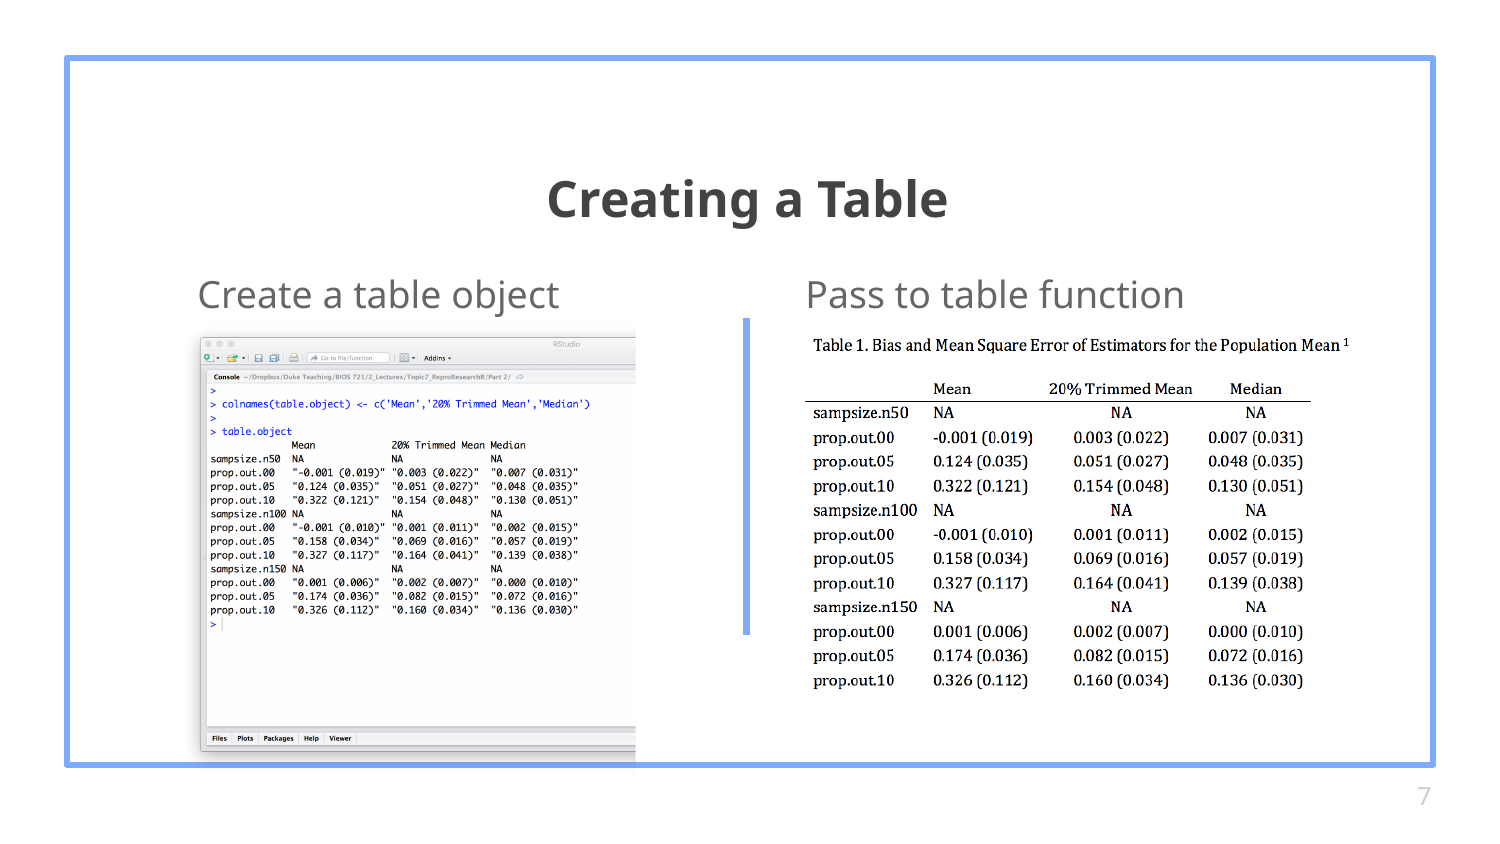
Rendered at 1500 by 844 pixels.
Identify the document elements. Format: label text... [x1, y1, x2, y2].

slide_number 7 [1402, 764, 1493, 830]
title Creating a Table [0, 152, 1498, 232]
picture [764, 331, 1419, 705]
title Create a table object [182, 225, 703, 332]
title Pass to table function [790, 225, 1311, 329]
picture [176, 318, 636, 781]
